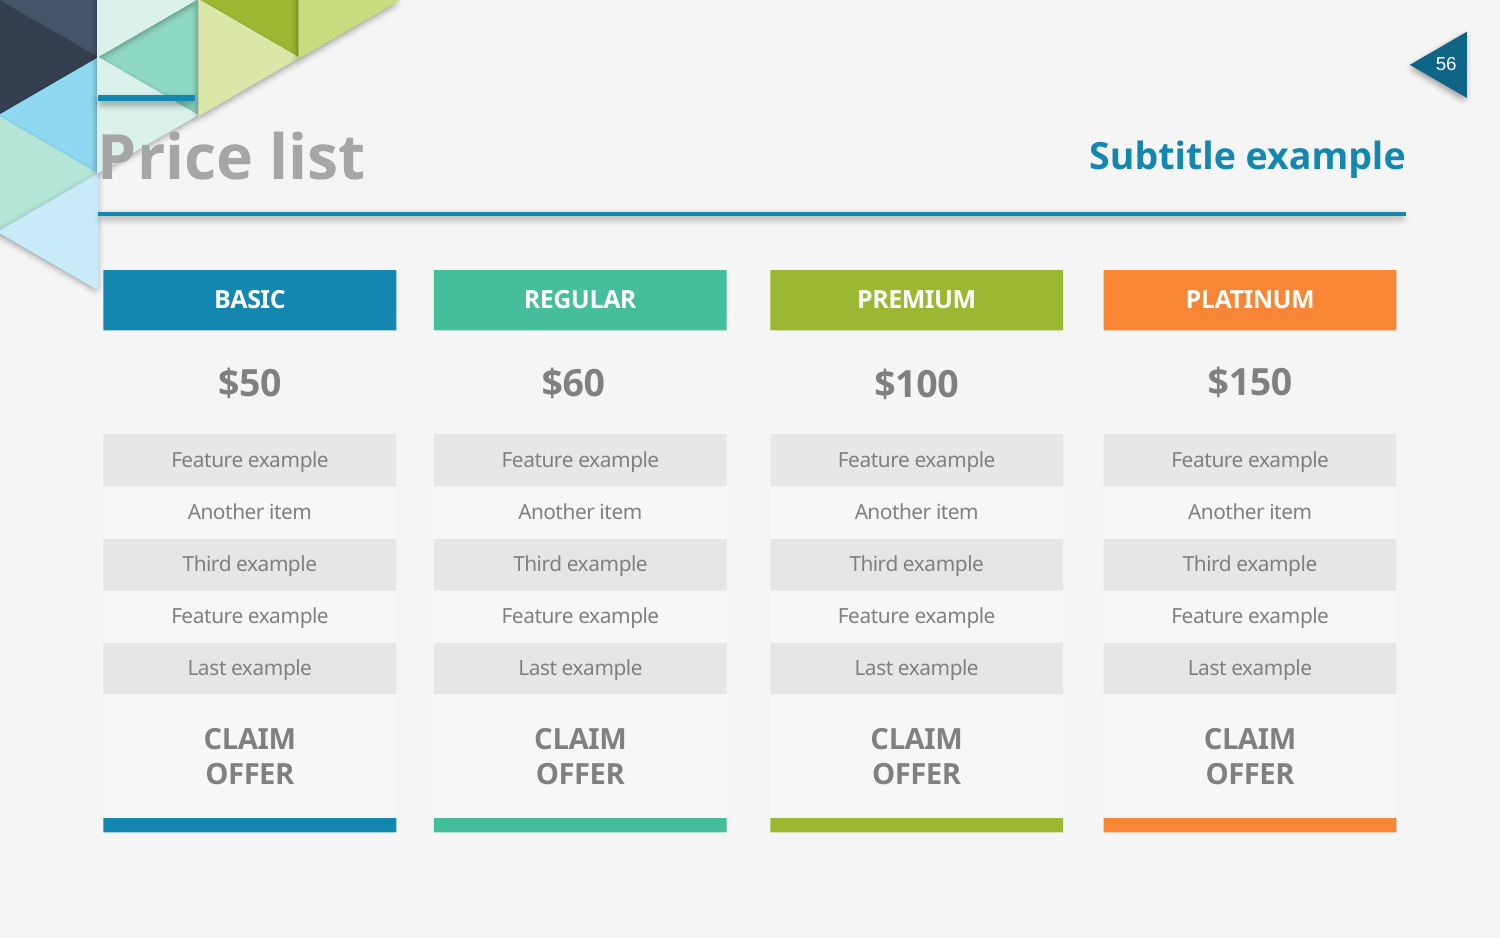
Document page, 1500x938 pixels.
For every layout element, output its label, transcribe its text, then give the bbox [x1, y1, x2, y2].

text_box Feature example [1103, 434, 1397, 486]
text_box CLAIM OFFER [103, 694, 397, 817]
list Price list [97, 125, 699, 185]
text_box Feature example [770, 434, 1064, 486]
text_box CLAIM OFFER [770, 694, 1064, 817]
text_box $50 [103, 351, 397, 412]
text_box Third example [1103, 538, 1397, 590]
text_box Another item [1103, 486, 1397, 538]
text_box CLAIM OFFER [433, 694, 727, 817]
text_box Feature example [433, 590, 727, 642]
text_box Feature example [770, 590, 1064, 642]
text_box Feature example [103, 590, 397, 642]
text_box [433, 818, 727, 833]
text_box Feature example [103, 434, 397, 486]
text_box Last example [770, 642, 1064, 694]
text_box $60 [427, 351, 720, 411]
text_box Third example [770, 538, 1064, 590]
text_box Another item [770, 486, 1064, 538]
text_box Last example [103, 642, 397, 694]
text_box Third example [433, 538, 727, 590]
text_box Another item [433, 486, 727, 538]
text_box Third example [103, 538, 397, 590]
text_box Last example [1103, 642, 1397, 694]
text_box PLATINUM [1103, 270, 1397, 331]
text_box Feature example [433, 434, 727, 486]
text_box [103, 818, 397, 833]
text_box [1103, 818, 1397, 833]
text_box CLAIM OFFER [1103, 694, 1397, 817]
text_box Last example [433, 642, 727, 694]
text_box Feature example [1103, 590, 1397, 642]
text_box $150 [1103, 350, 1397, 411]
list Subtitle example [699, 125, 1407, 185]
text_box $100 [770, 352, 1064, 413]
text_box Another item [103, 486, 397, 538]
text_box BASIC [103, 270, 397, 331]
text_box [770, 818, 1064, 833]
text_box PREMIUM [770, 270, 1064, 331]
text_box REGULAR [433, 270, 727, 331]
